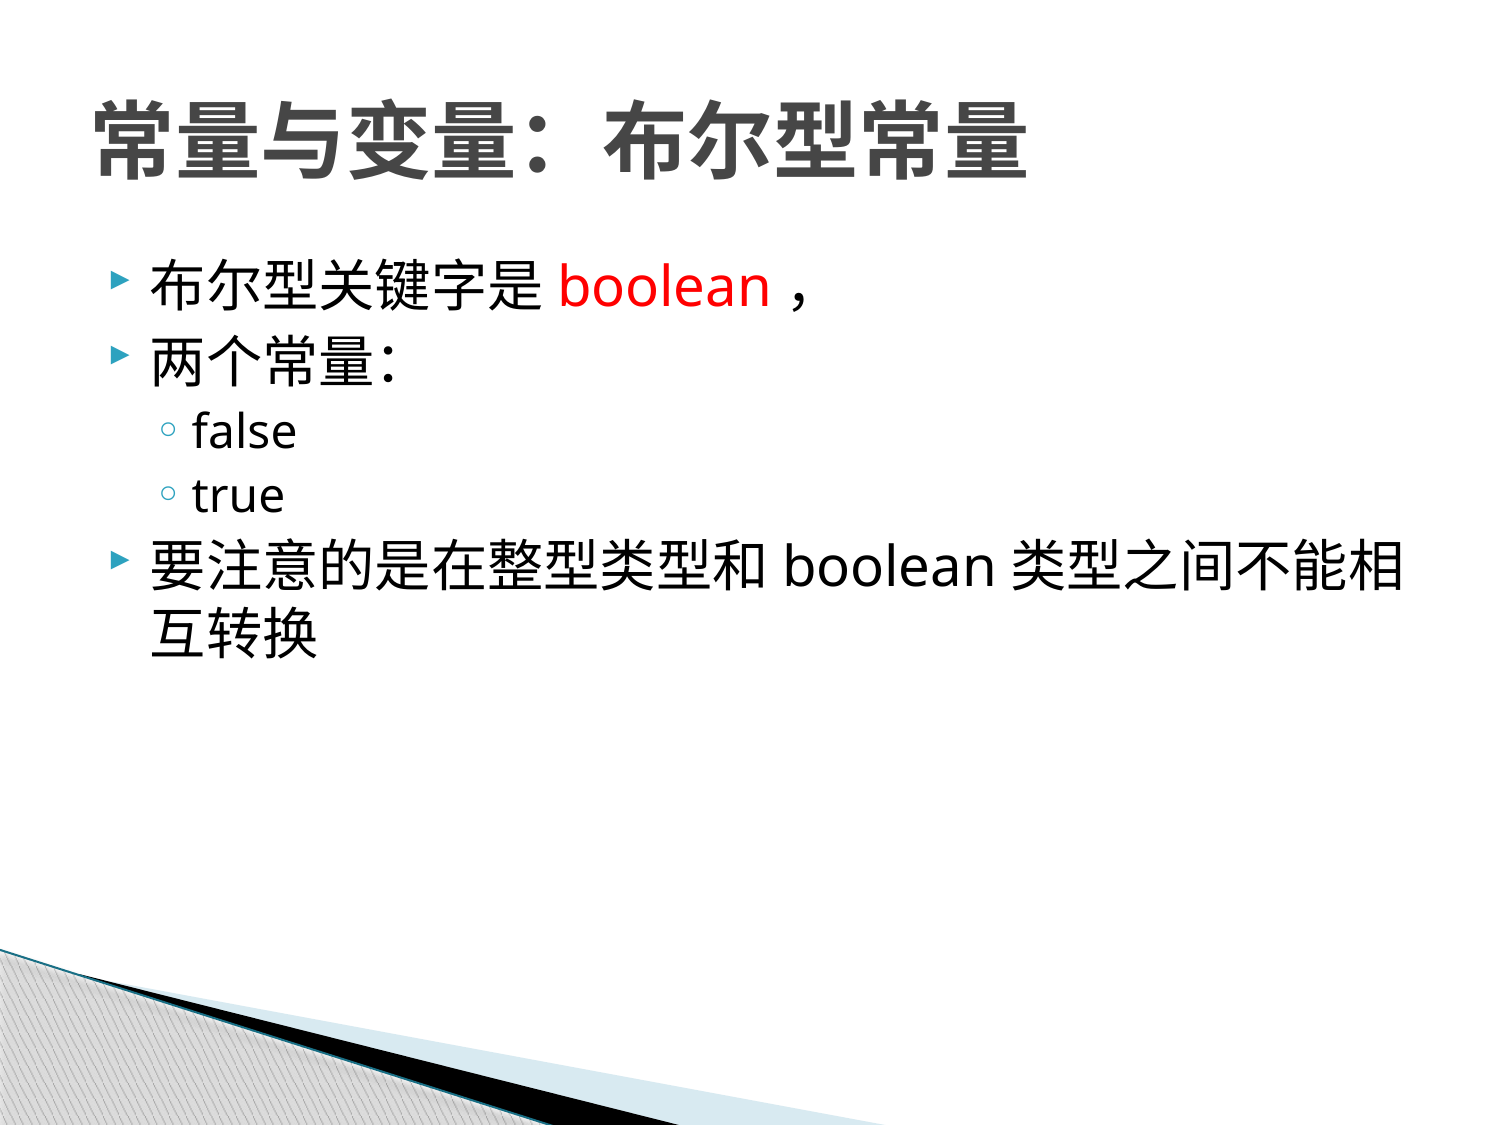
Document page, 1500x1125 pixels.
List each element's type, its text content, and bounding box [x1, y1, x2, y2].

list 布尔型关键字是boolean， 两个常量： false true 要注意的是在整型类型和boolean类型之间不能相互转换 [75, 243, 1425, 986]
title 常量与变量：布尔型常量 [75, 45, 1425, 233]
